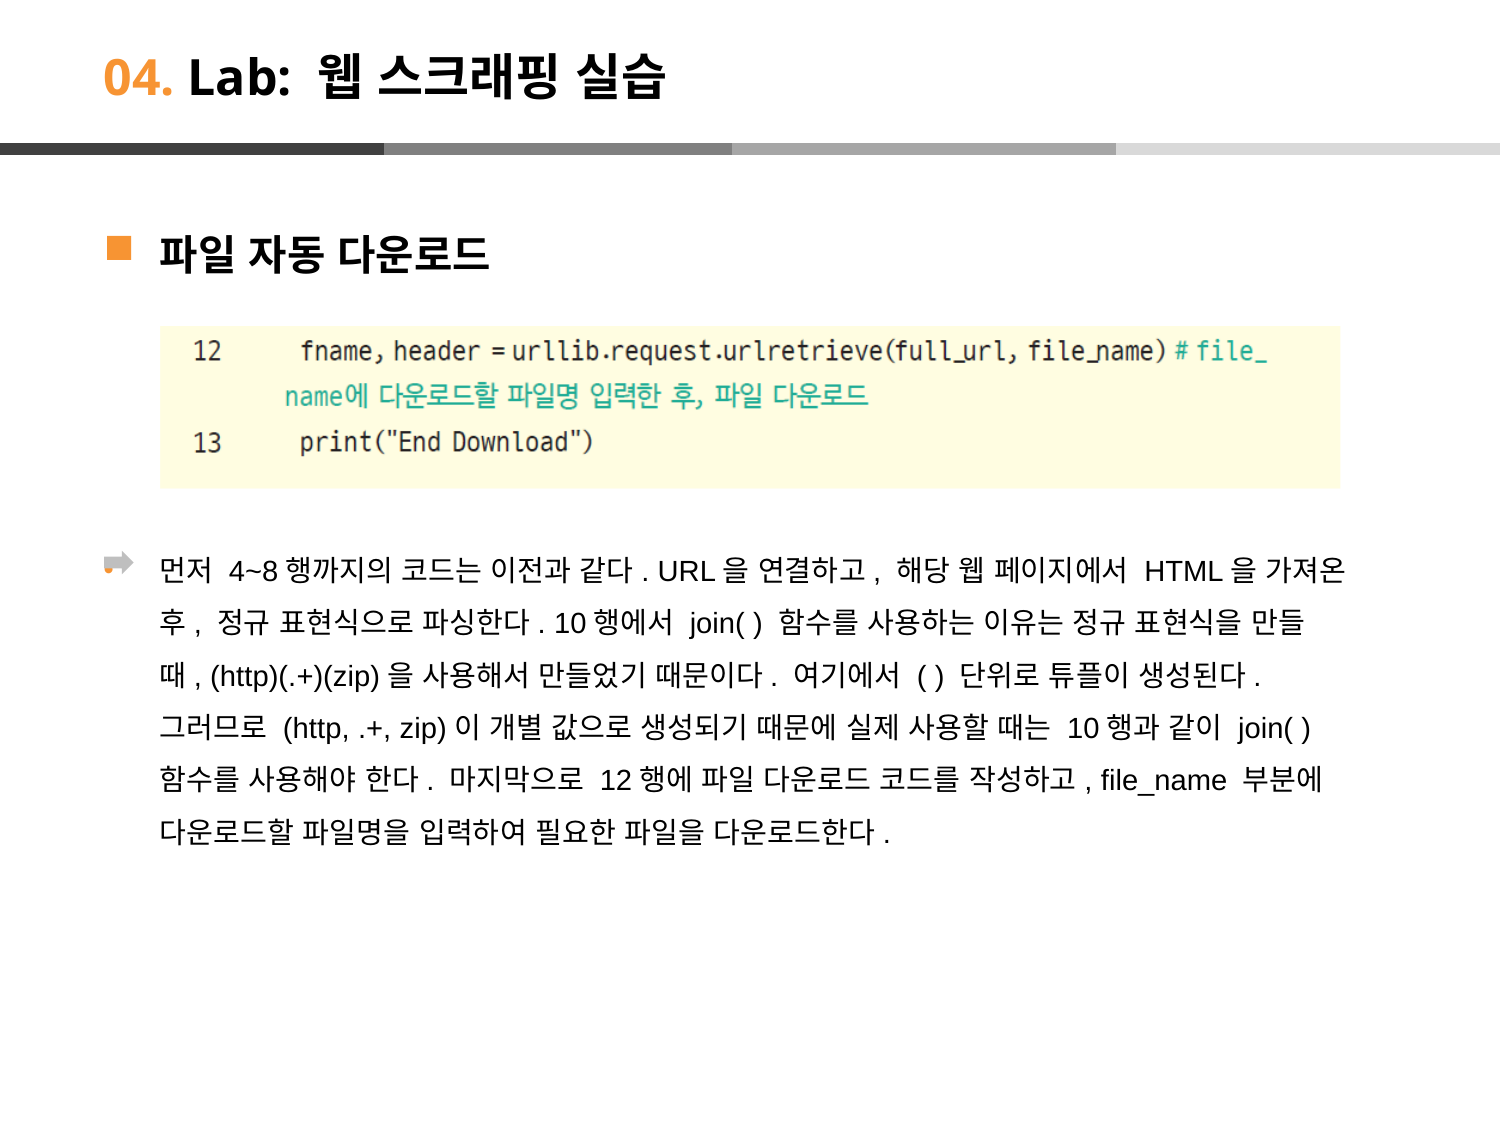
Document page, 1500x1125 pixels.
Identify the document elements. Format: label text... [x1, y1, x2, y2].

picture [159, 325, 1341, 491]
list 파일 자동 다운로드 [88, 196, 1436, 386]
title 04. Lab: 웹 스크래핑 실습 [88, 30, 1211, 121]
text_box [101, 548, 136, 577]
text_box 먼저 4~8행까지의 코드는 이전과 같다. URL을 연결하고, 해당 웹 페이지에서 HTML을 가져온 후, 정규 표현식으로 파싱한다. 10행에서 join( ) 함수를 사용하는 이유는 정규 표현식을 만들 때, (http)(.+)(zip)을 사용해서 만들었기 때문이다. 여기에서 ( ) 단위로 튜플이 생성된다. 그러므로 (http, .+, zip)이 개별 값으로 생성되기 때문에 실제 사용할 때는 10행과 같이 join( ) 함수를 사용해야 한다. 마지막으로 12행에 파일 다운로드 코드를 작성하고, file_name 부분에 다운로드할 파일명을 입력하여 필요한 파일을 다운로드한다. [88, 527, 1365, 716]
